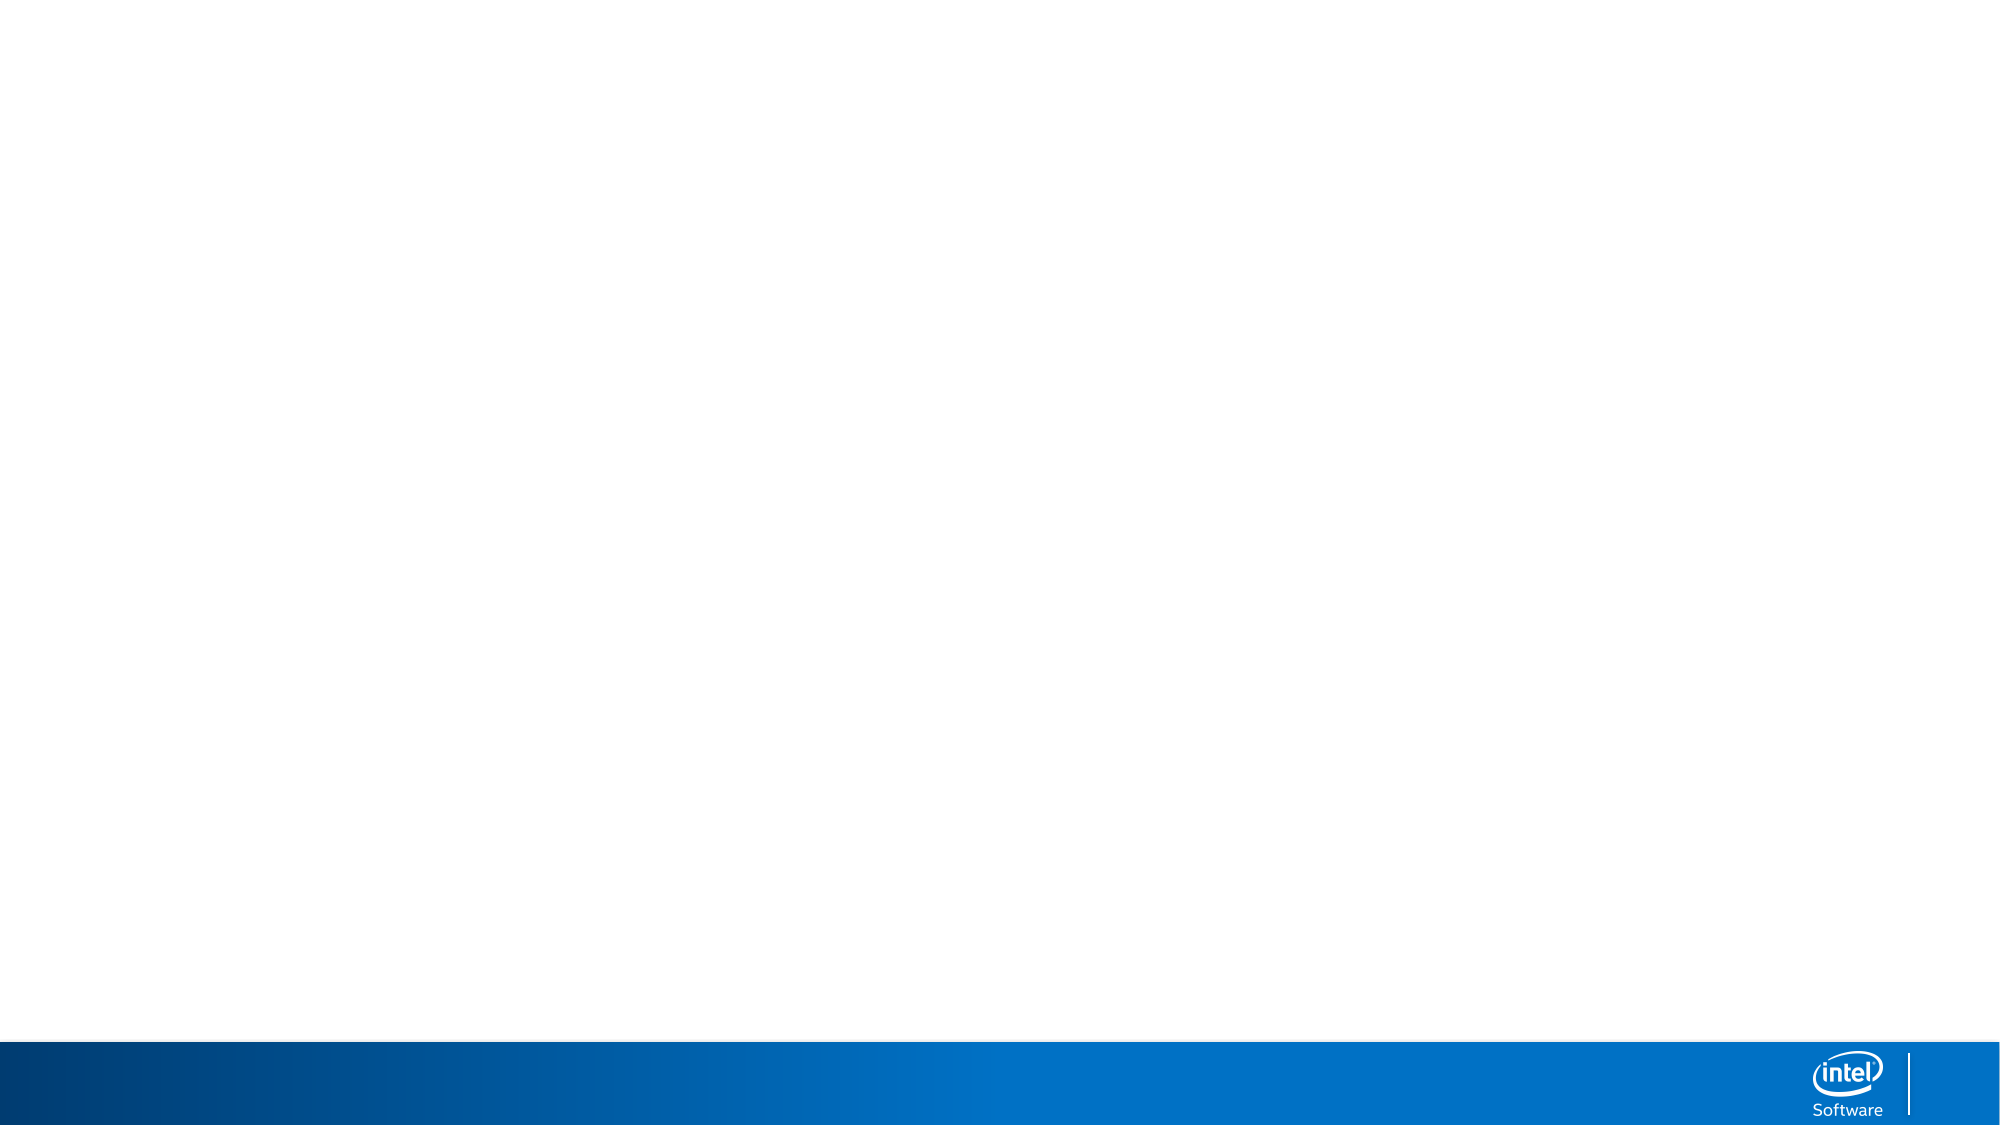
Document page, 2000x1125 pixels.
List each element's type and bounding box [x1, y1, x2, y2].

picture [1813, 1051, 1883, 1116]
